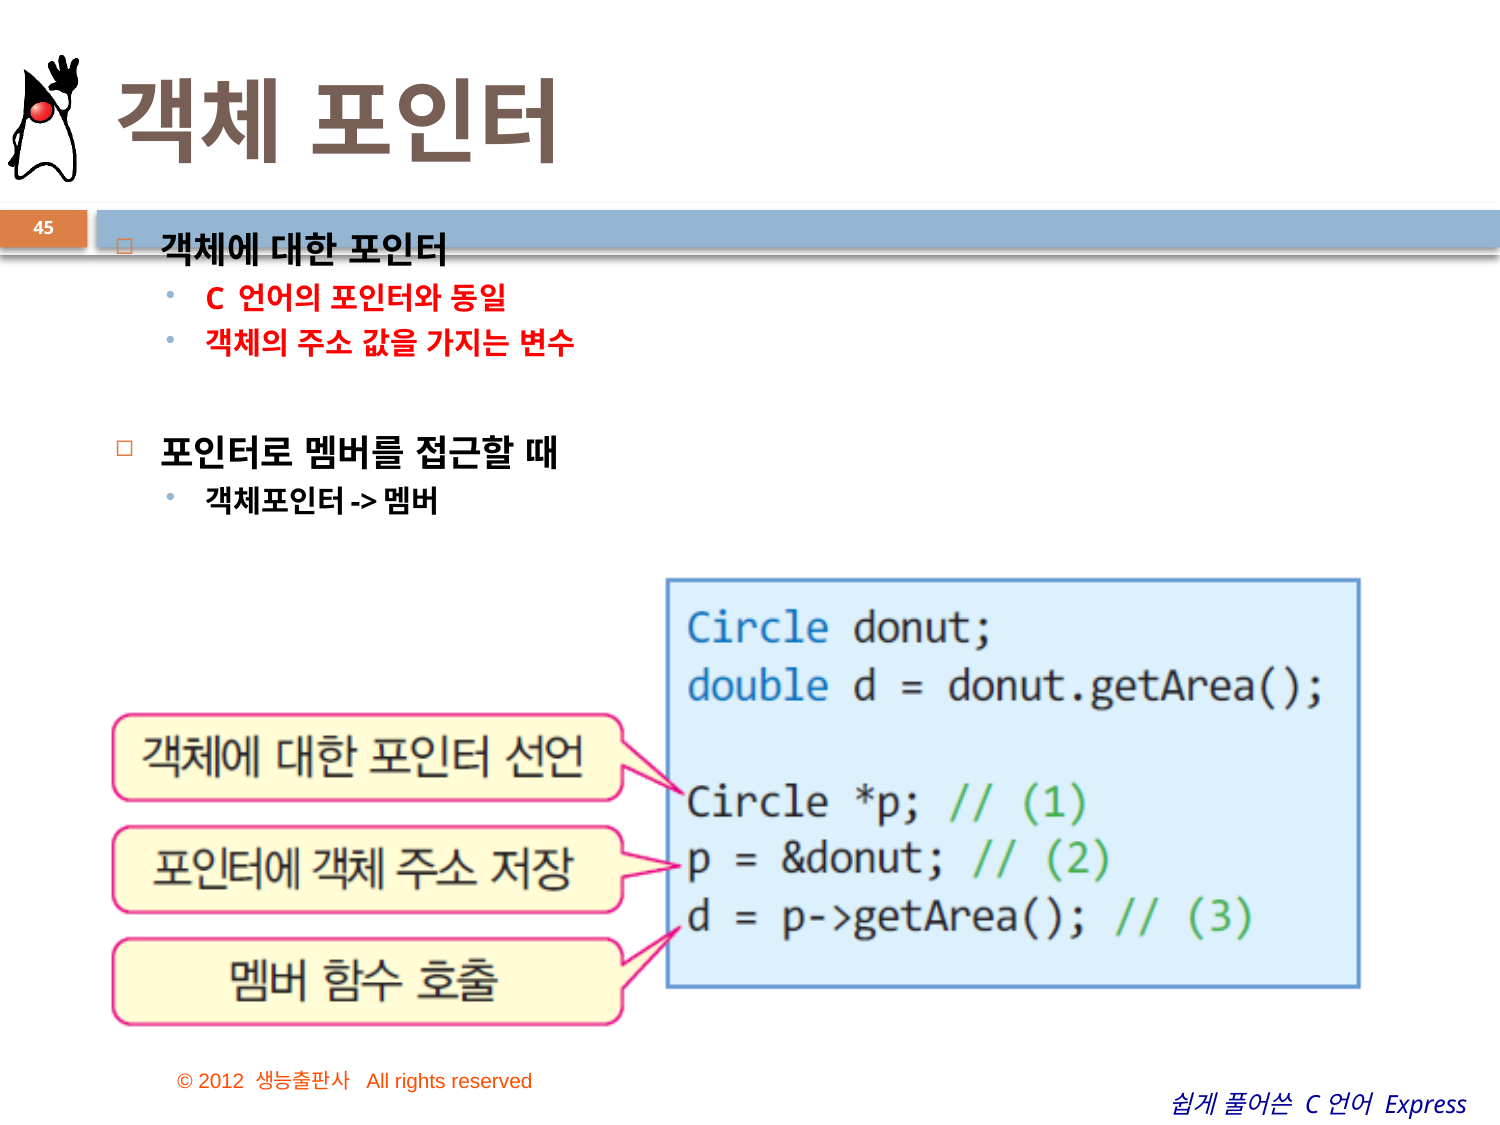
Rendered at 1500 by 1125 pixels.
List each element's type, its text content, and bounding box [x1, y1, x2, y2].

list 객체에 대한 포인터 C 언어의 포인터와 동일 객체의 주소 값을 가지는 변수 포인터로 멤버를 접근할 때 객체포인터->멤버 [100, 219, 1438, 528]
title 객체 포인터 [100, 37, 1438, 200]
picture [104, 562, 1380, 1036]
slide_number 45 [0, 208, 88, 249]
picture [8, 55, 79, 182]
